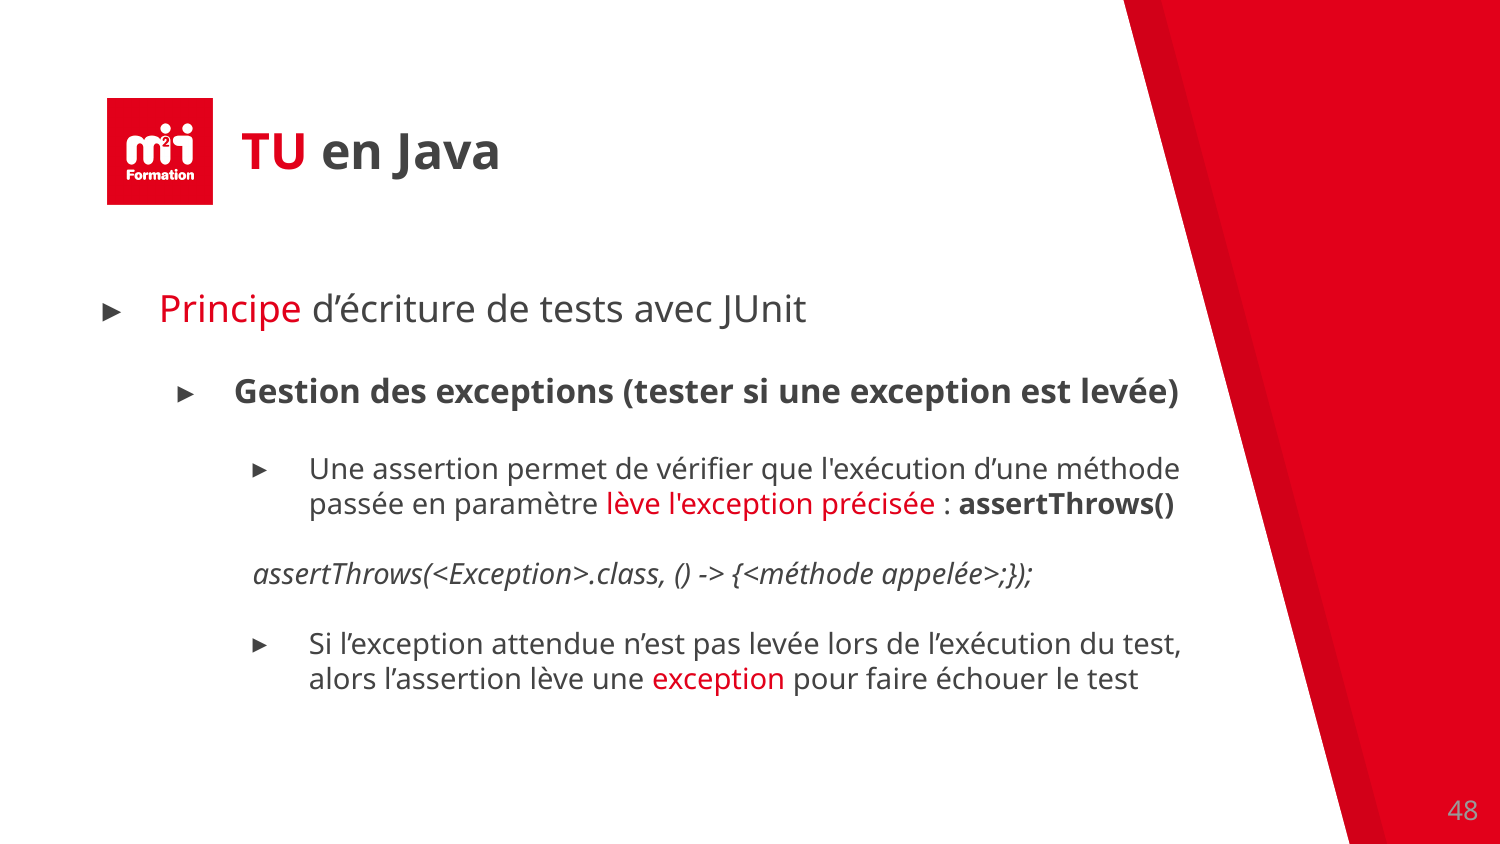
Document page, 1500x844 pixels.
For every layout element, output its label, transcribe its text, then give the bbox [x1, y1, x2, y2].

title TU en Java [226, 127, 1015, 195]
picture [106, 98, 214, 206]
slide_number ‹#› [1403, 779, 1494, 844]
list Principe d’écriture de tests avec JUnit Gestion des exceptions (tester si une exception est levée) Une assertion permet de vérifier que l'exécution d’une méthode passée en paramètre lève l'exception précisée : assertThrows() assertThrows(<Exception>.class, () -> {<méthode appelée>;}); Si l’exception attendue n’est pas levée lors de l’exécution du test, alors l’assertion lève une exception pour faire échouer le test [68, 270, 1248, 815]
